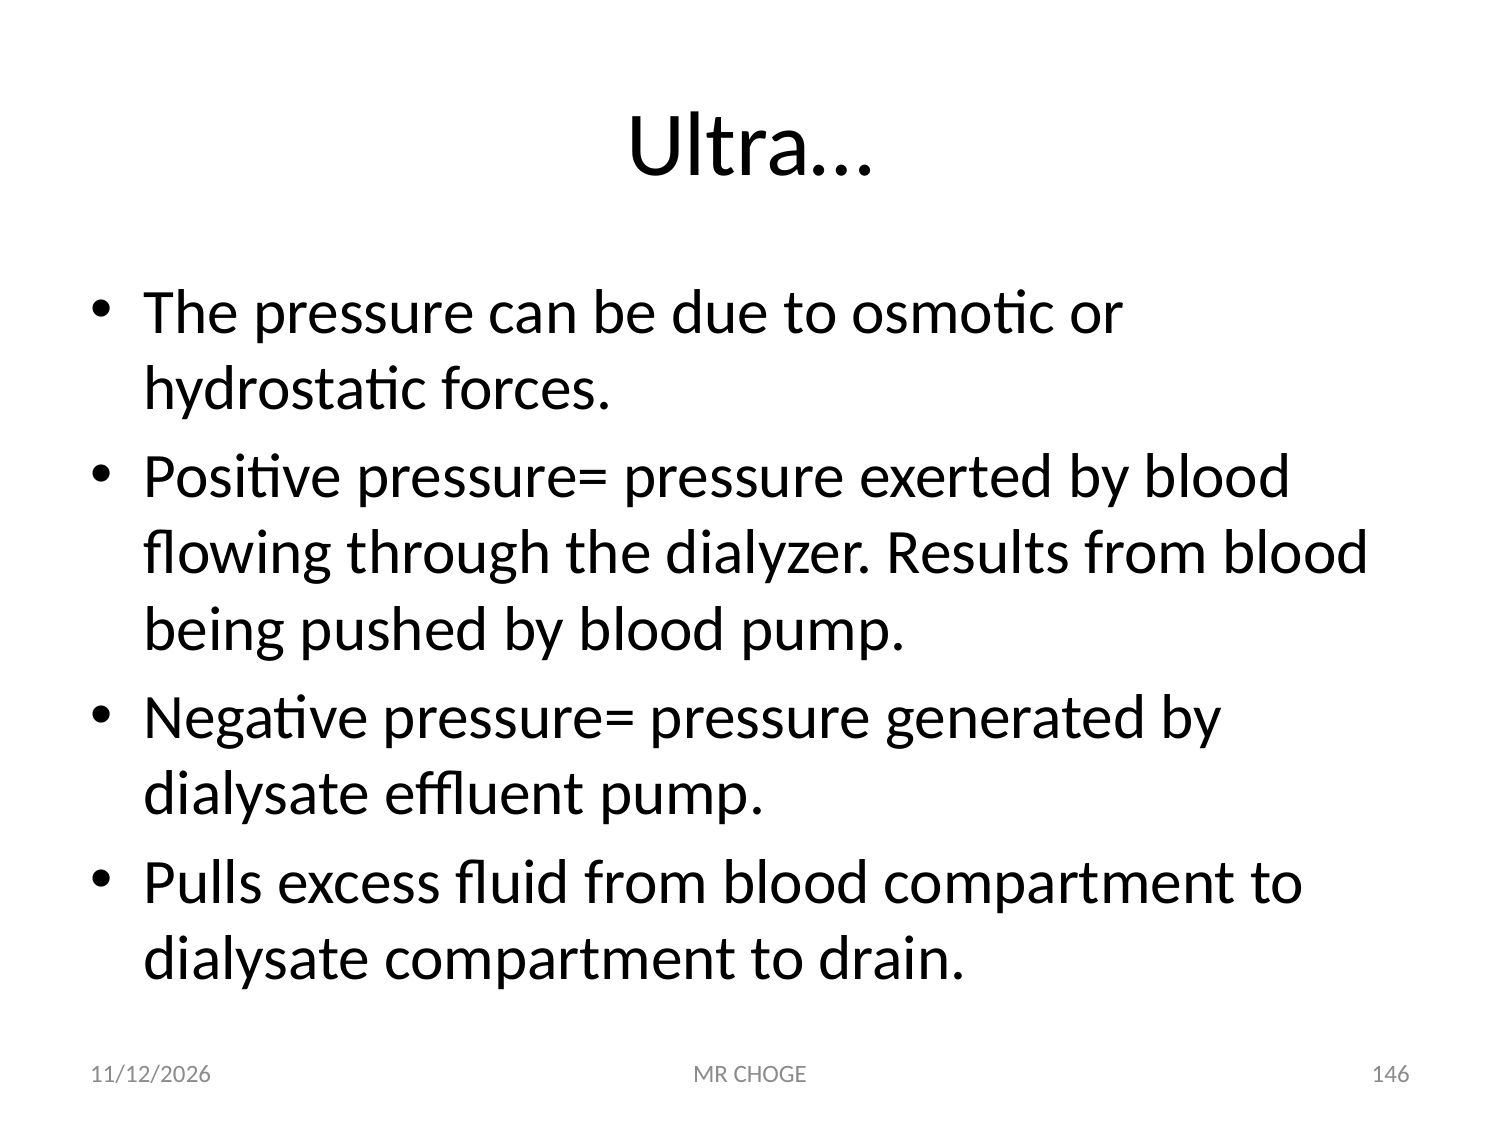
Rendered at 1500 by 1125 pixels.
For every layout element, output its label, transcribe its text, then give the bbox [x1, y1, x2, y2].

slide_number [75, 1042, 425, 1103]
list The pressure can be due to osmotic or hydrostatic forces. Positive pressure= pressure exerted by blood flowing through the dialyzer. Results from blood being pushed by blood pump. Negative pressure= pressure generated by dialysate effluent pump. Pulls excess fluid from blood compartment to dialysate compartment to drain. [75, 262, 1425, 1005]
title Ultra… [75, 45, 1425, 233]
slide_number 146 [1074, 1042, 1425, 1103]
footer MR CHOGE [512, 1042, 988, 1103]
